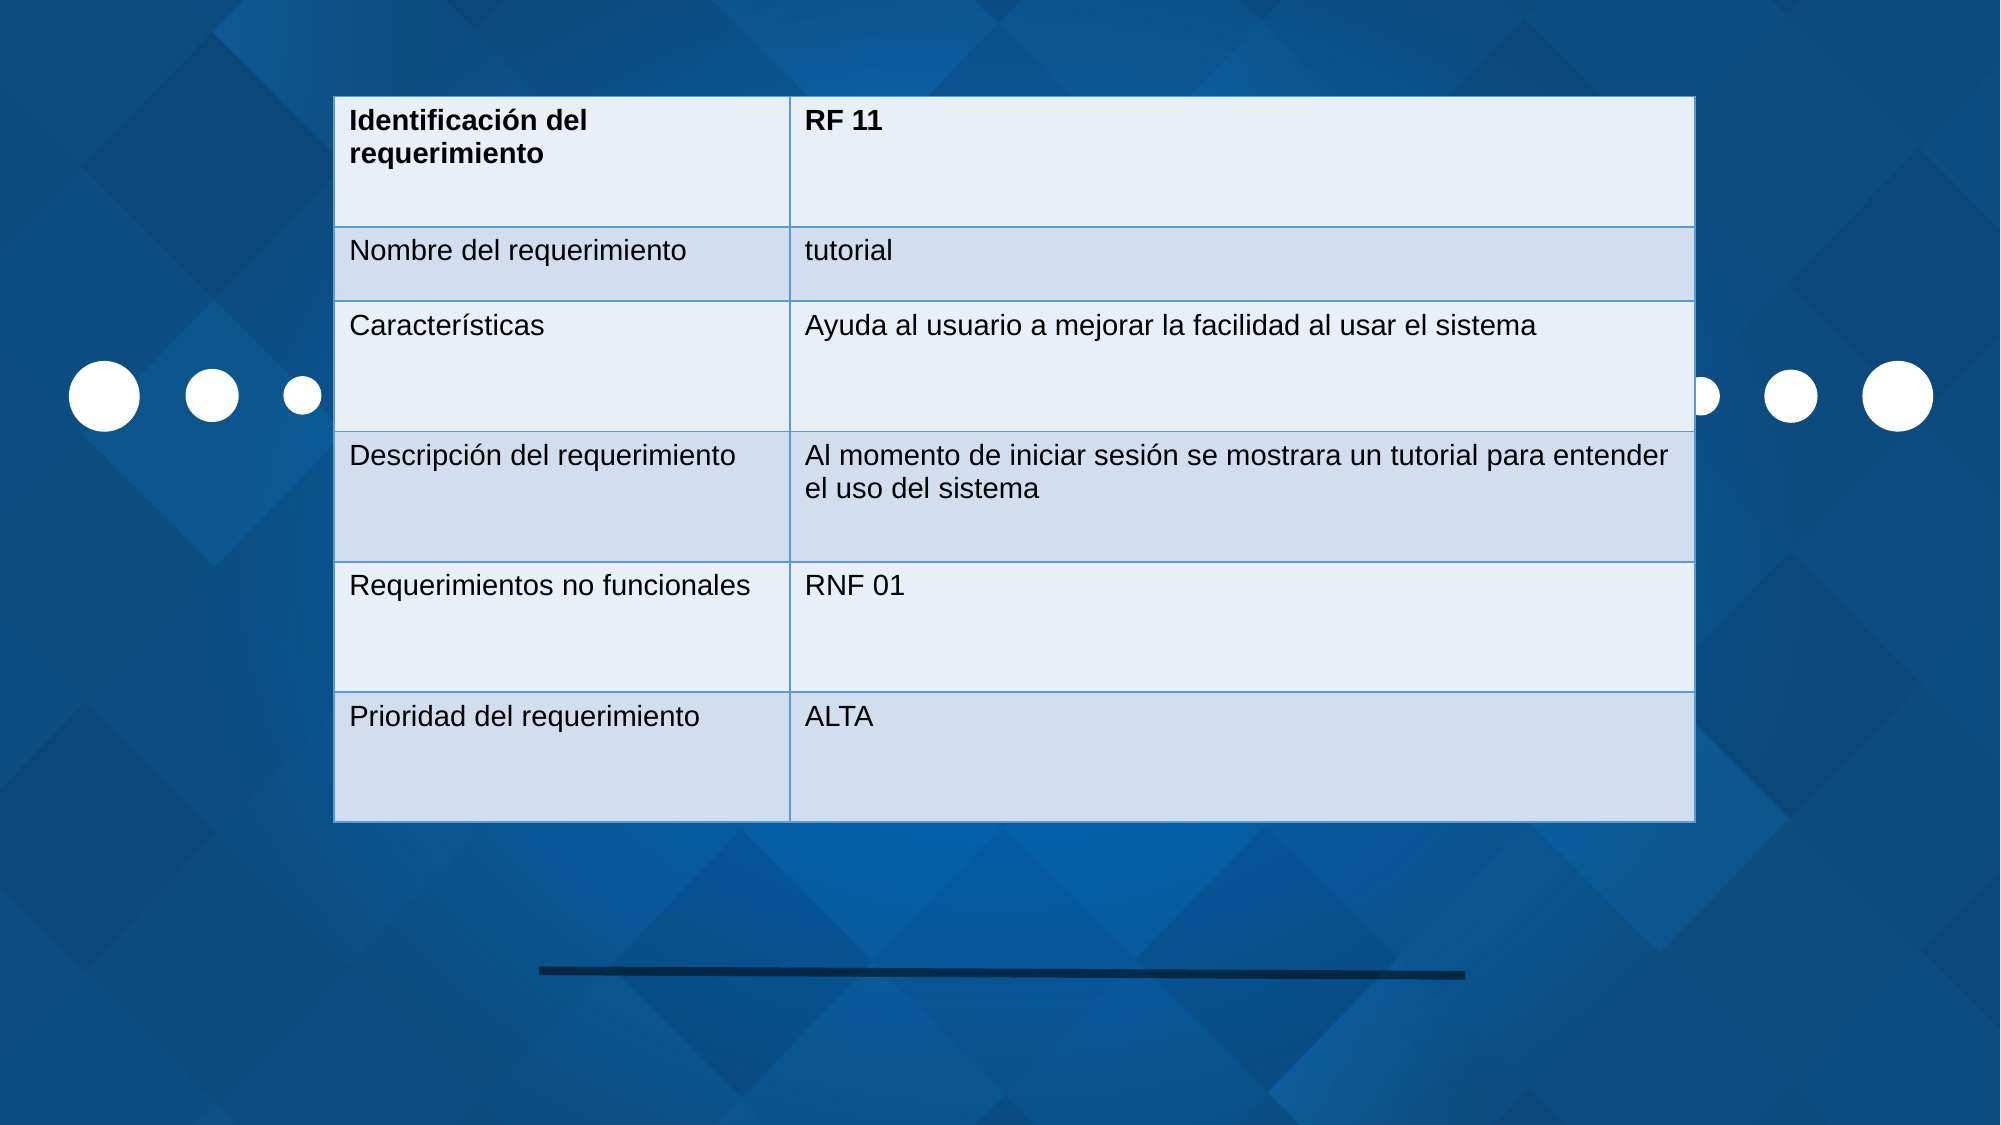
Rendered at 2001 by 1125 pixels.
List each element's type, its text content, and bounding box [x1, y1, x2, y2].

table_cell Descripción del requerimiento [335, 432, 789, 561]
table_cell Requerimientos no funcionales [335, 563, 789, 691]
table_cell tutorial [791, 228, 1694, 300]
table_header RF 11 [791, 97, 1694, 226]
table_cell Ayuda al usuario a mejorar la facilidad al usar el sistema [791, 302, 1694, 431]
table_cell RNF 01 [791, 563, 1694, 691]
table_cell Al momento de iniciar sesión se mostrara un tutorial para entender el uso del sistema [791, 432, 1694, 561]
table_cell Prioridad del requerimiento [335, 693, 789, 821]
table_cell ALTA [791, 693, 1694, 821]
table_header Identificación del requerimiento [335, 97, 789, 226]
table_cell Características [335, 302, 789, 431]
table_cell Nombre del requerimiento [335, 228, 789, 300]
picture [0, 0, 2001, 1125]
